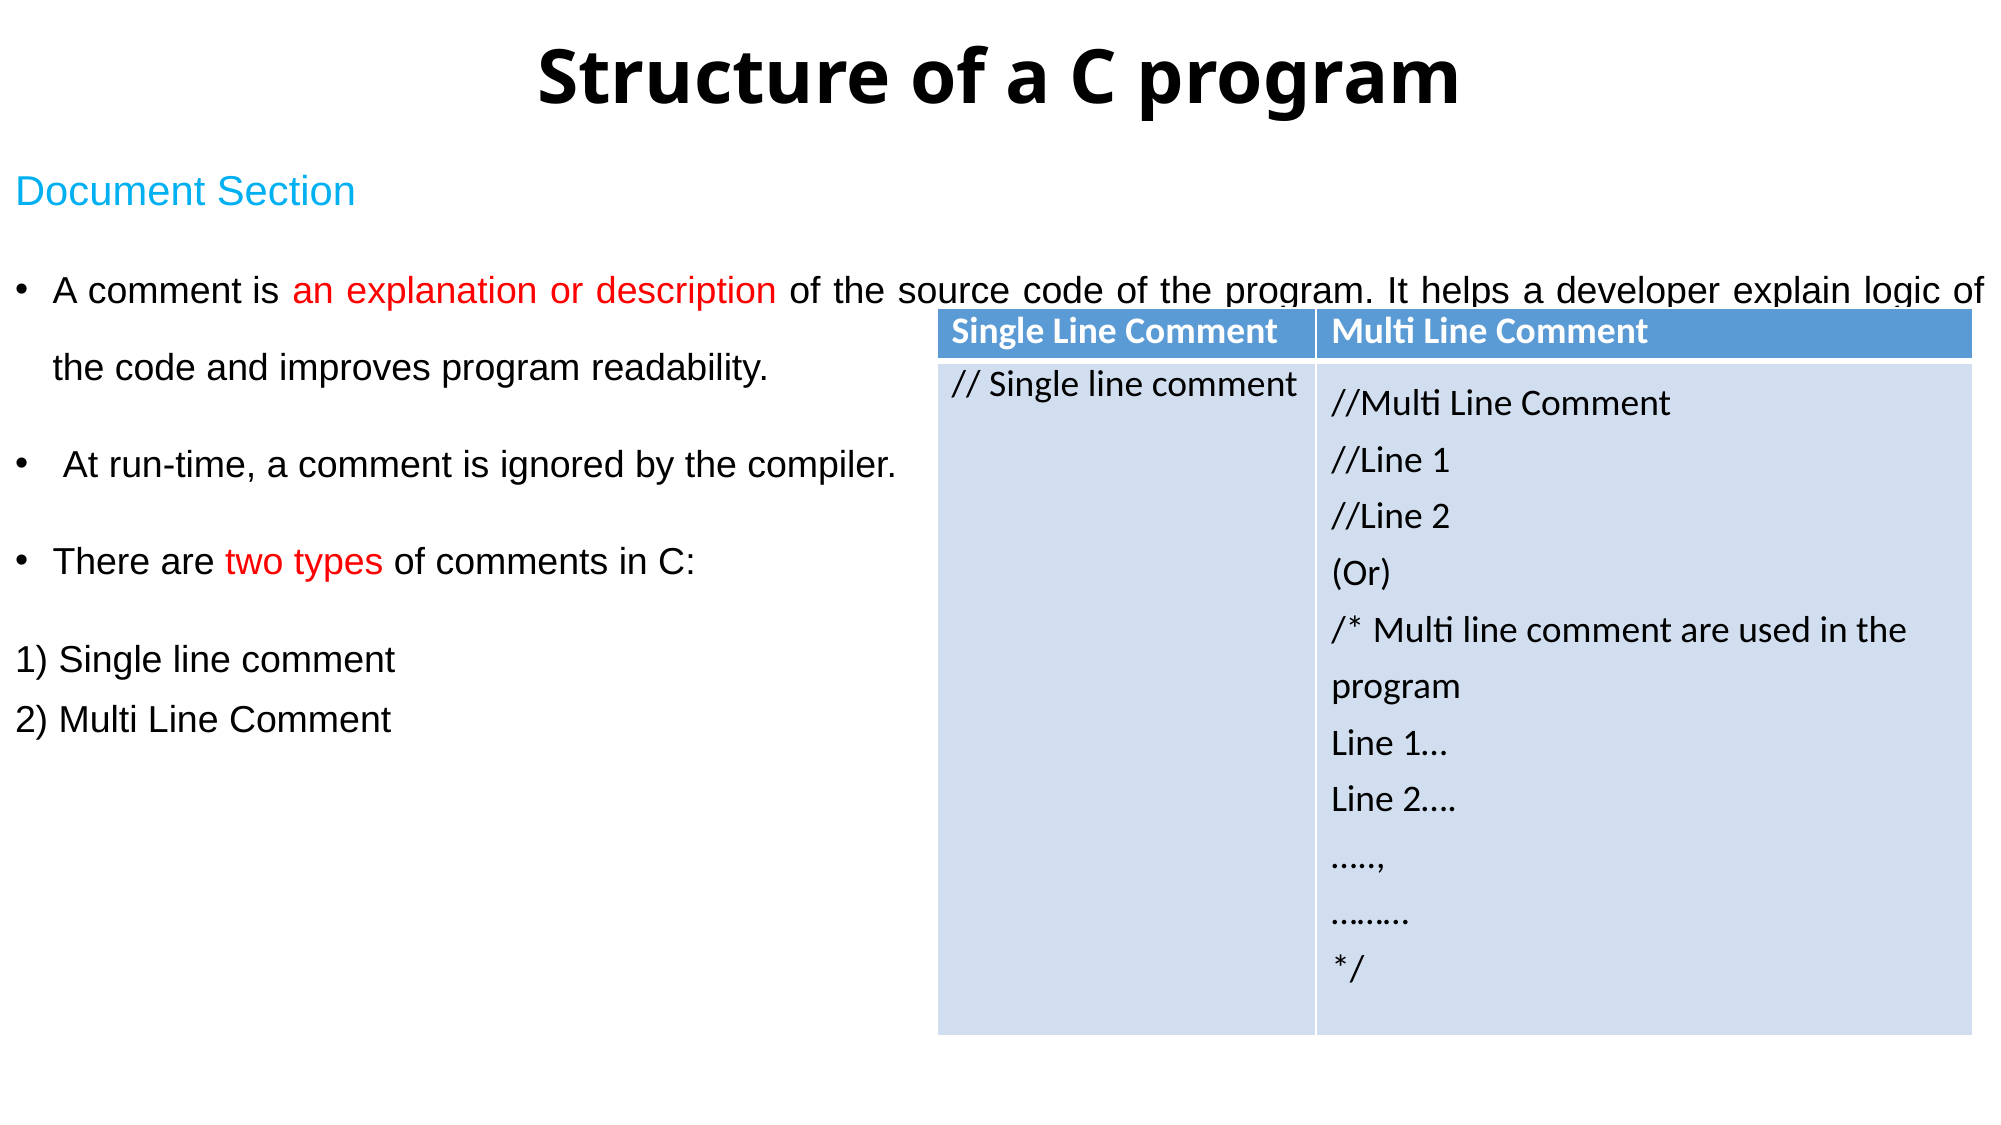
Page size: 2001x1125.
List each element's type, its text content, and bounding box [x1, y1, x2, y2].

list Document Section A comment is an explanation or description of the source code of the program. It helps a developer explain logic of the code and improves program readability. At run-time, a comment is ignored by the compiler. There are two types of comments in C: 1) Single line comment 2) Multi Line Comment [0, 131, 2000, 1125]
table_cell // Single line comment [938, 364, 1315, 1035]
table_header Multi Line Comment [1317, 309, 1972, 358]
table_header Single Line Comment [938, 309, 1315, 358]
table_cell //Multi Line Comment //Line 1 //Line 2 (Or) /* Multi line comment are used in the program Line 1… Line 2…. ….., ……… */ [1317, 364, 1972, 1035]
title Structure of a C program [137, 28, 1863, 131]
